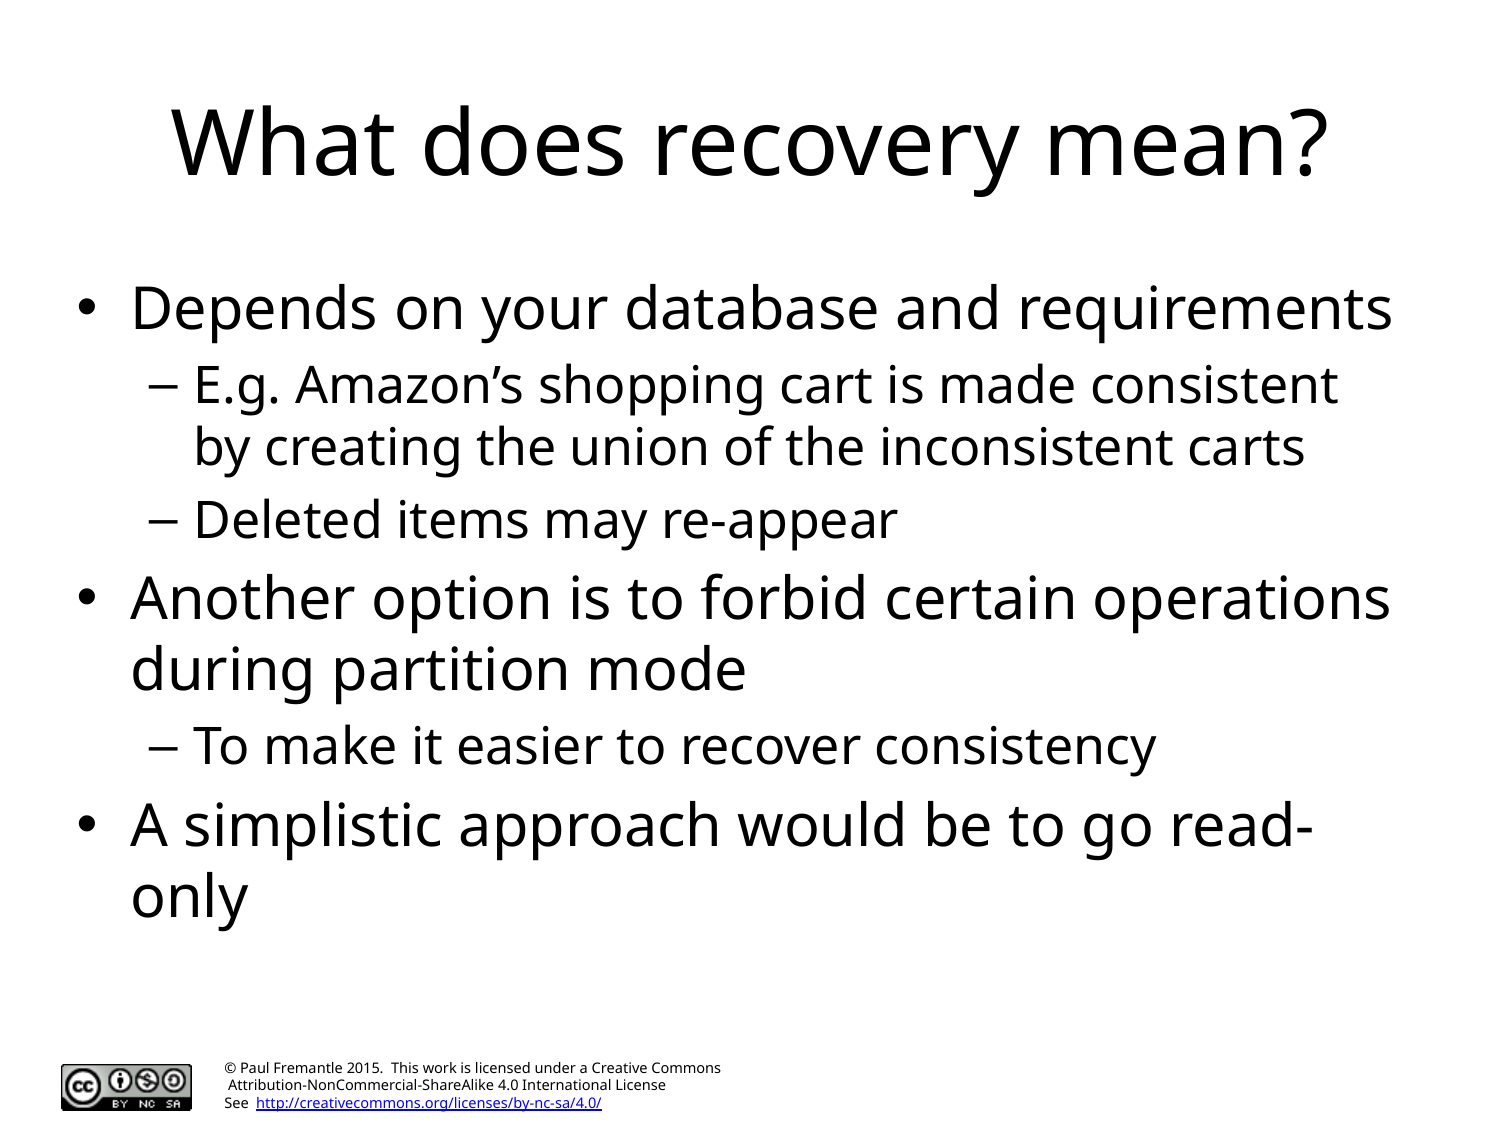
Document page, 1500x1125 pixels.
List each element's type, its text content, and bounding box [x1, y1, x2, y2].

picture [61, 1064, 192, 1111]
list Depends on your database and requirements E.g. Amazon’s shopping cart is made consistent by creating the union of the inconsistent carts Deleted items may re-appear Another option is to forbid certain operations during partition mode To make it easier to recover consistency A simplistic approach would be to go read-only [61, 262, 1412, 1005]
title What does recovery mean? [75, 45, 1425, 233]
